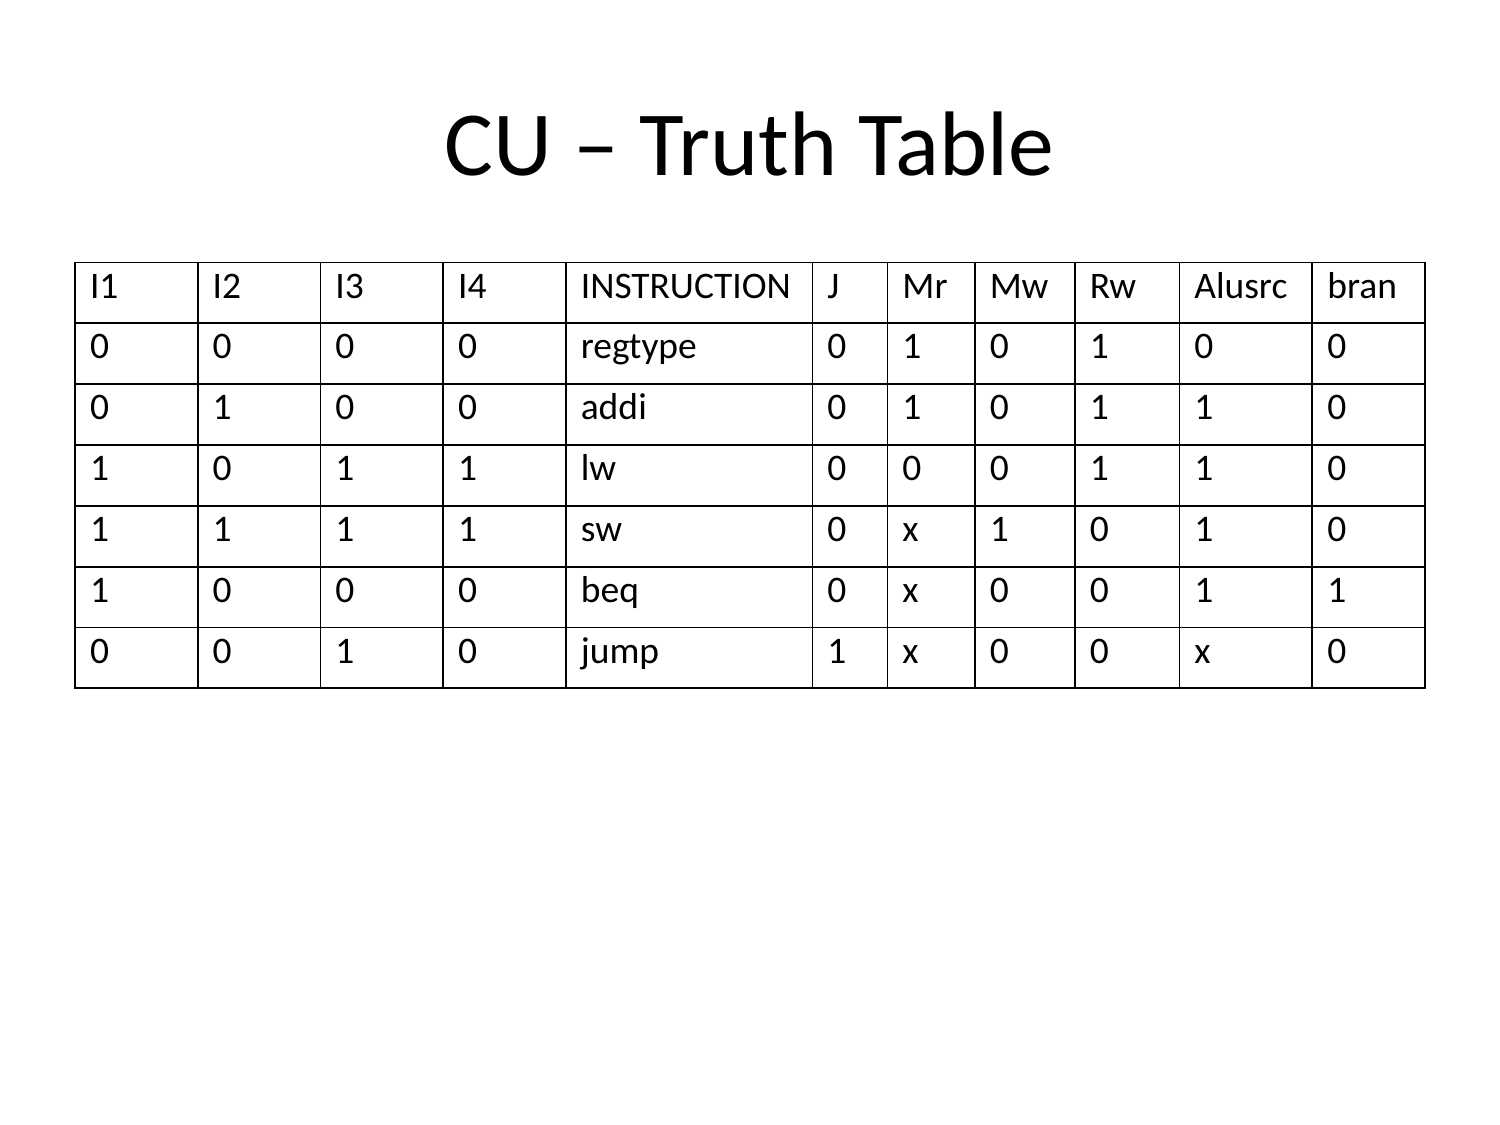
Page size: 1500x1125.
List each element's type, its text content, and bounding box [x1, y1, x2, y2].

table_header Rw [1076, 263, 1179, 322]
table_cell 1 [321, 628, 442, 687]
table_cell 0 [199, 568, 320, 627]
table_cell 0 [199, 446, 320, 505]
table_cell 1 [76, 446, 197, 505]
table_cell 1 [199, 507, 320, 566]
table_cell x [888, 628, 974, 687]
table_cell 0 [1313, 628, 1424, 687]
table_cell 0 [813, 507, 887, 566]
table_cell 0 [976, 385, 1074, 444]
table_cell 1 [976, 507, 1074, 566]
table_cell 0 [813, 385, 887, 444]
table_cell 0 [76, 385, 197, 444]
table_cell sw [567, 507, 812, 566]
table_cell 0 [976, 446, 1074, 505]
table_cell 0 [444, 324, 565, 383]
table_header Mw [976, 263, 1074, 322]
table_cell 1 [1180, 385, 1311, 444]
table_cell 1 [321, 446, 442, 505]
table_cell 0 [1076, 628, 1179, 687]
table_cell addi [567, 385, 812, 444]
table_cell x [1180, 628, 1311, 687]
table_cell 0 [199, 628, 320, 687]
table_cell jump [567, 628, 812, 687]
table_header I3 [321, 263, 442, 322]
table_cell 1 [1180, 568, 1311, 627]
table_cell 0 [76, 628, 197, 687]
table_cell 1 [321, 507, 442, 566]
table_cell 0 [321, 385, 442, 444]
table_cell 1 [813, 628, 887, 687]
table_cell lw [567, 446, 812, 505]
table_cell 1 [1076, 385, 1179, 444]
table_cell 1 [1180, 446, 1311, 505]
table_cell 1 [444, 446, 565, 505]
table_cell 0 [444, 628, 565, 687]
table_cell 1 [199, 385, 320, 444]
table_cell regtype [567, 324, 812, 383]
table_cell 0 [444, 568, 565, 627]
table_cell 1 [444, 507, 565, 566]
table_header I4 [444, 263, 565, 322]
table_cell 0 [813, 446, 887, 505]
table_cell 0 [813, 324, 887, 383]
table_cell 0 [76, 324, 197, 383]
table_cell 0 [321, 568, 442, 627]
table_header I1 [76, 263, 197, 322]
table_cell 0 [976, 324, 1074, 383]
table_cell 0 [199, 324, 320, 383]
table_header INSTRUCTION [567, 263, 812, 322]
table_header Alusrc [1180, 263, 1311, 322]
table_header I2 [199, 263, 320, 322]
title CU – Truth Table [75, 45, 1425, 233]
table_cell 1 [1313, 568, 1424, 627]
table_cell 0 [1313, 446, 1424, 505]
table_cell 0 [1076, 507, 1179, 566]
table_cell 1 [888, 385, 974, 444]
table_header J [813, 263, 887, 322]
table_cell beq [567, 568, 812, 627]
table_header bran [1313, 263, 1424, 322]
table_cell 0 [1313, 507, 1424, 566]
table_cell 0 [1180, 324, 1311, 383]
table_cell 0 [813, 568, 887, 627]
table_cell x [888, 568, 974, 627]
table_cell x [888, 507, 974, 566]
table_cell 1 [888, 324, 974, 383]
table_header Mr [888, 263, 974, 322]
table_cell 0 [1313, 385, 1424, 444]
table_cell 1 [76, 568, 197, 627]
table_cell 0 [321, 324, 442, 383]
table_cell 1 [76, 507, 197, 566]
table_cell 1 [1180, 507, 1311, 566]
table_cell 0 [976, 568, 1074, 627]
table_cell 0 [1313, 324, 1424, 383]
table_cell 1 [1076, 324, 1179, 383]
table_cell 0 [444, 385, 565, 444]
table_cell 0 [888, 446, 974, 505]
table_cell 0 [976, 628, 1074, 687]
table_cell 0 [1076, 568, 1179, 627]
table_cell 1 [1076, 446, 1179, 505]
